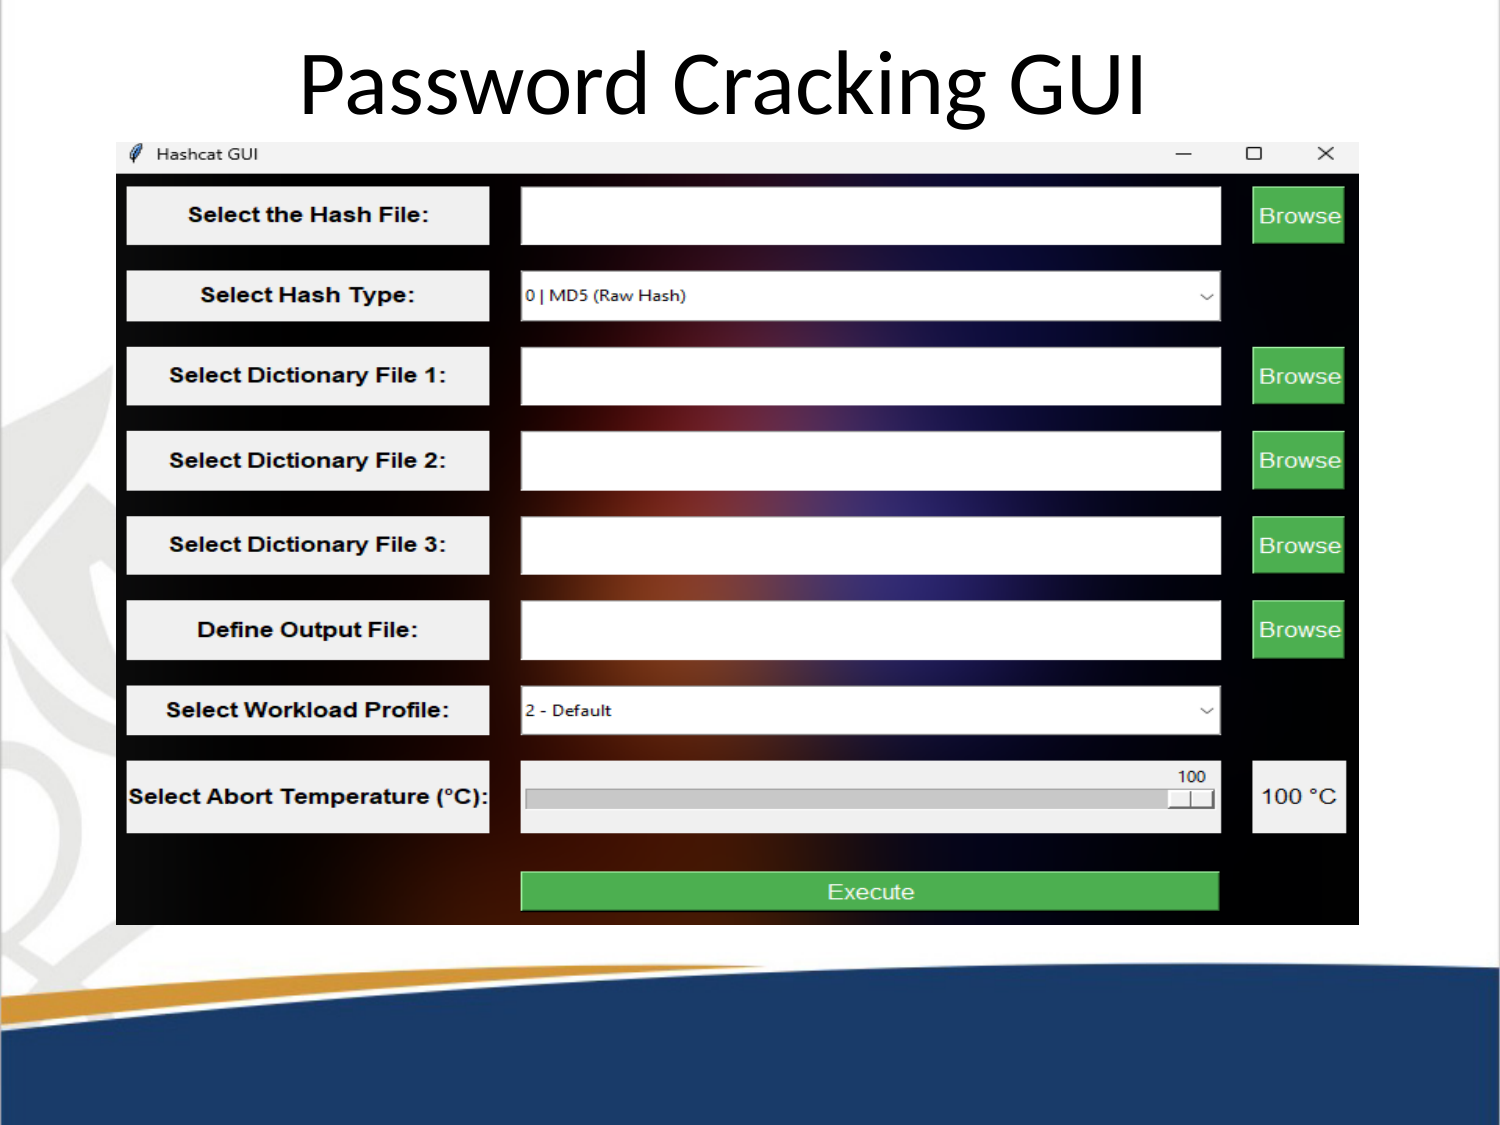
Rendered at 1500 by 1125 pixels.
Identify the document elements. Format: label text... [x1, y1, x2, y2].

picture [0, 0, 1500, 1125]
text_box Password Cracking GUI [198, 16, 1250, 140]
